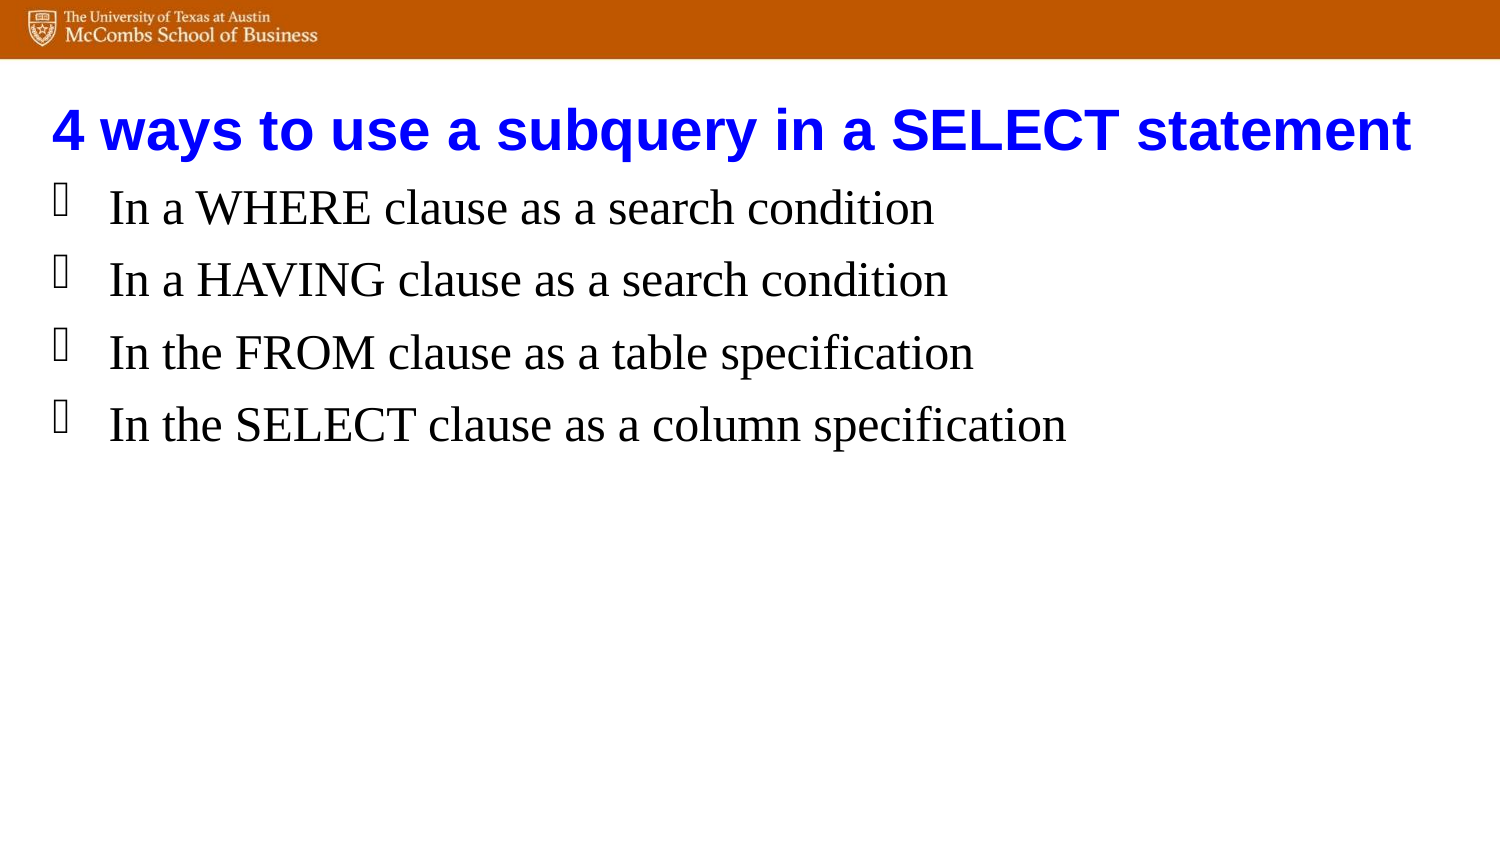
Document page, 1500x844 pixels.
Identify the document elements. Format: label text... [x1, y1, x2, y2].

text_box 4 ways to use a subquery in a SELECT statement In a WHERE clause as a search condition In a HAVING clause as a search condition In the FROM clause as a table specification In the SELECT clause as a column specification [37, 84, 1475, 460]
picture [0, 0, 1500, 844]
